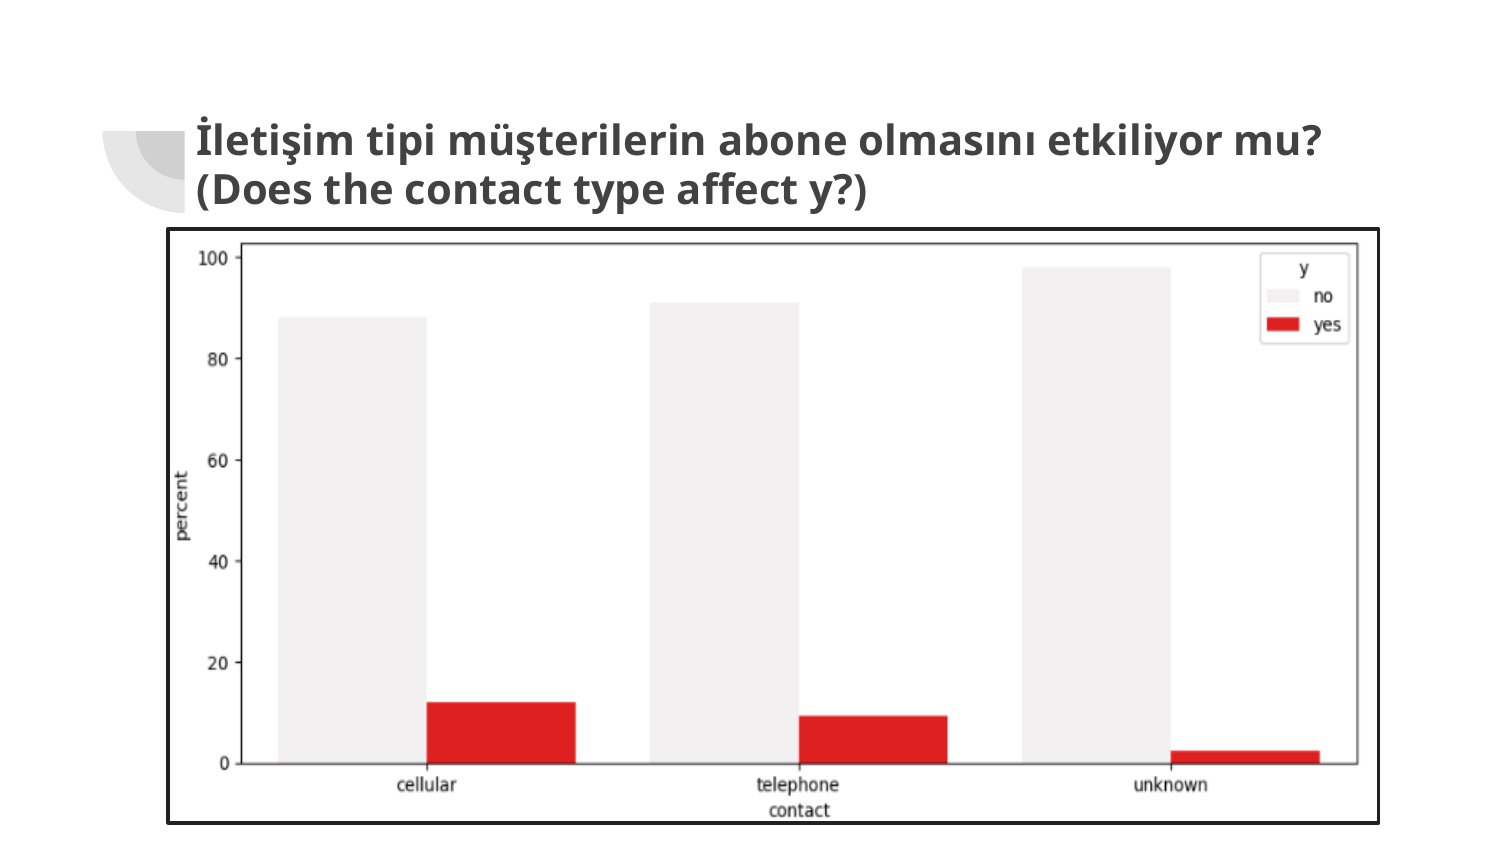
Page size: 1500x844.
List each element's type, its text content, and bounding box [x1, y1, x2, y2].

title İletişim tipi müşterilerin abone olmasını etkiliyor mu? (Does the contact type affect y?) [181, 98, 1420, 231]
picture [169, 230, 1378, 822]
